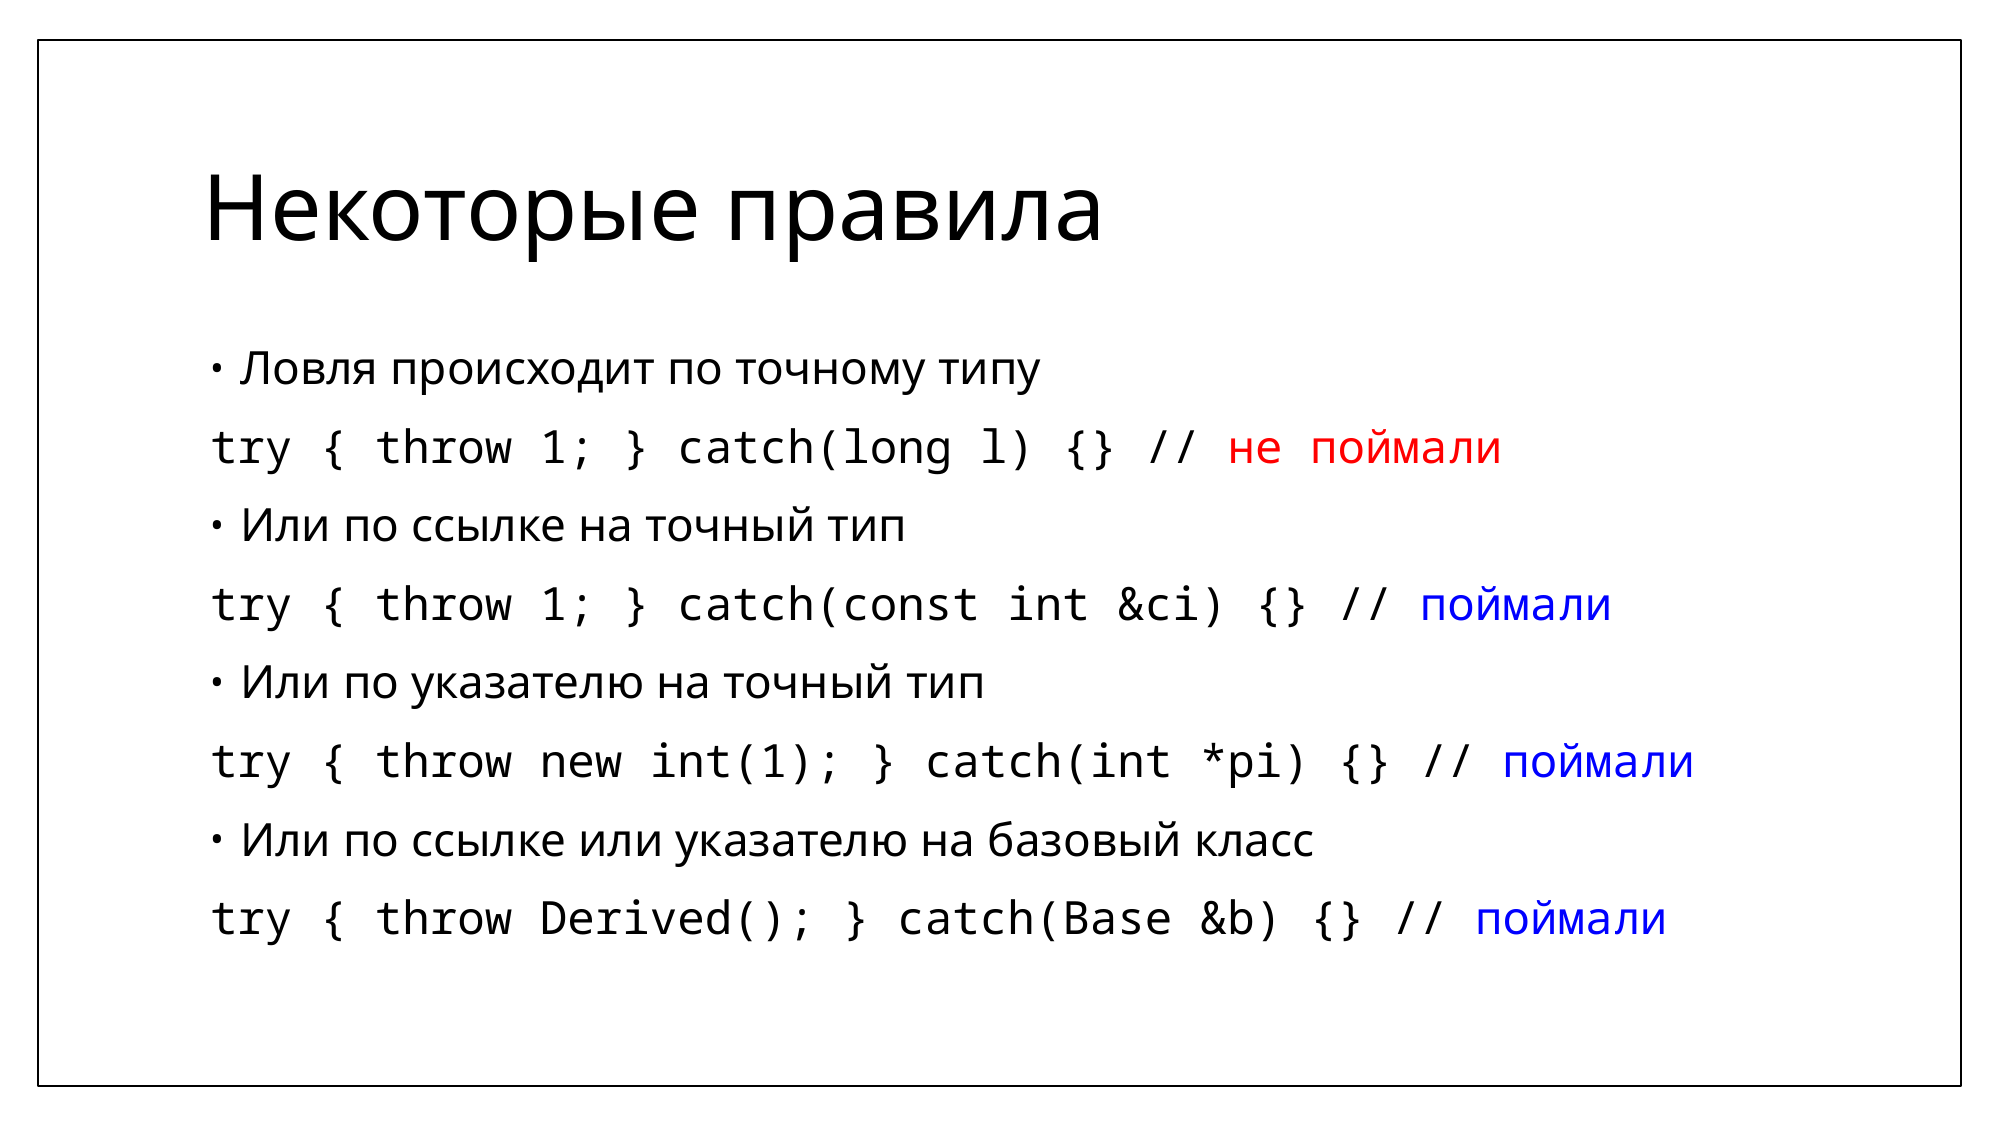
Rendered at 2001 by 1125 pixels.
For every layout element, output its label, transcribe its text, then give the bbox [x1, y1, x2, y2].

list Ловля происходит по точному типу try { throw 1; } catch(long l) {} // не поймали Или по ссылке на точный тип try { throw 1; } catch(const int &ci) {} // поймали Или по указателю на точный тип try { throw new int(1); } catch(int *pi) {} // поймали Или по ссылке или указателю на базовый класс try { throw Derived(); } catch(Base &b) {} // поймали [187, 337, 1808, 1000]
title Некоторые правила [187, 99, 1808, 323]
